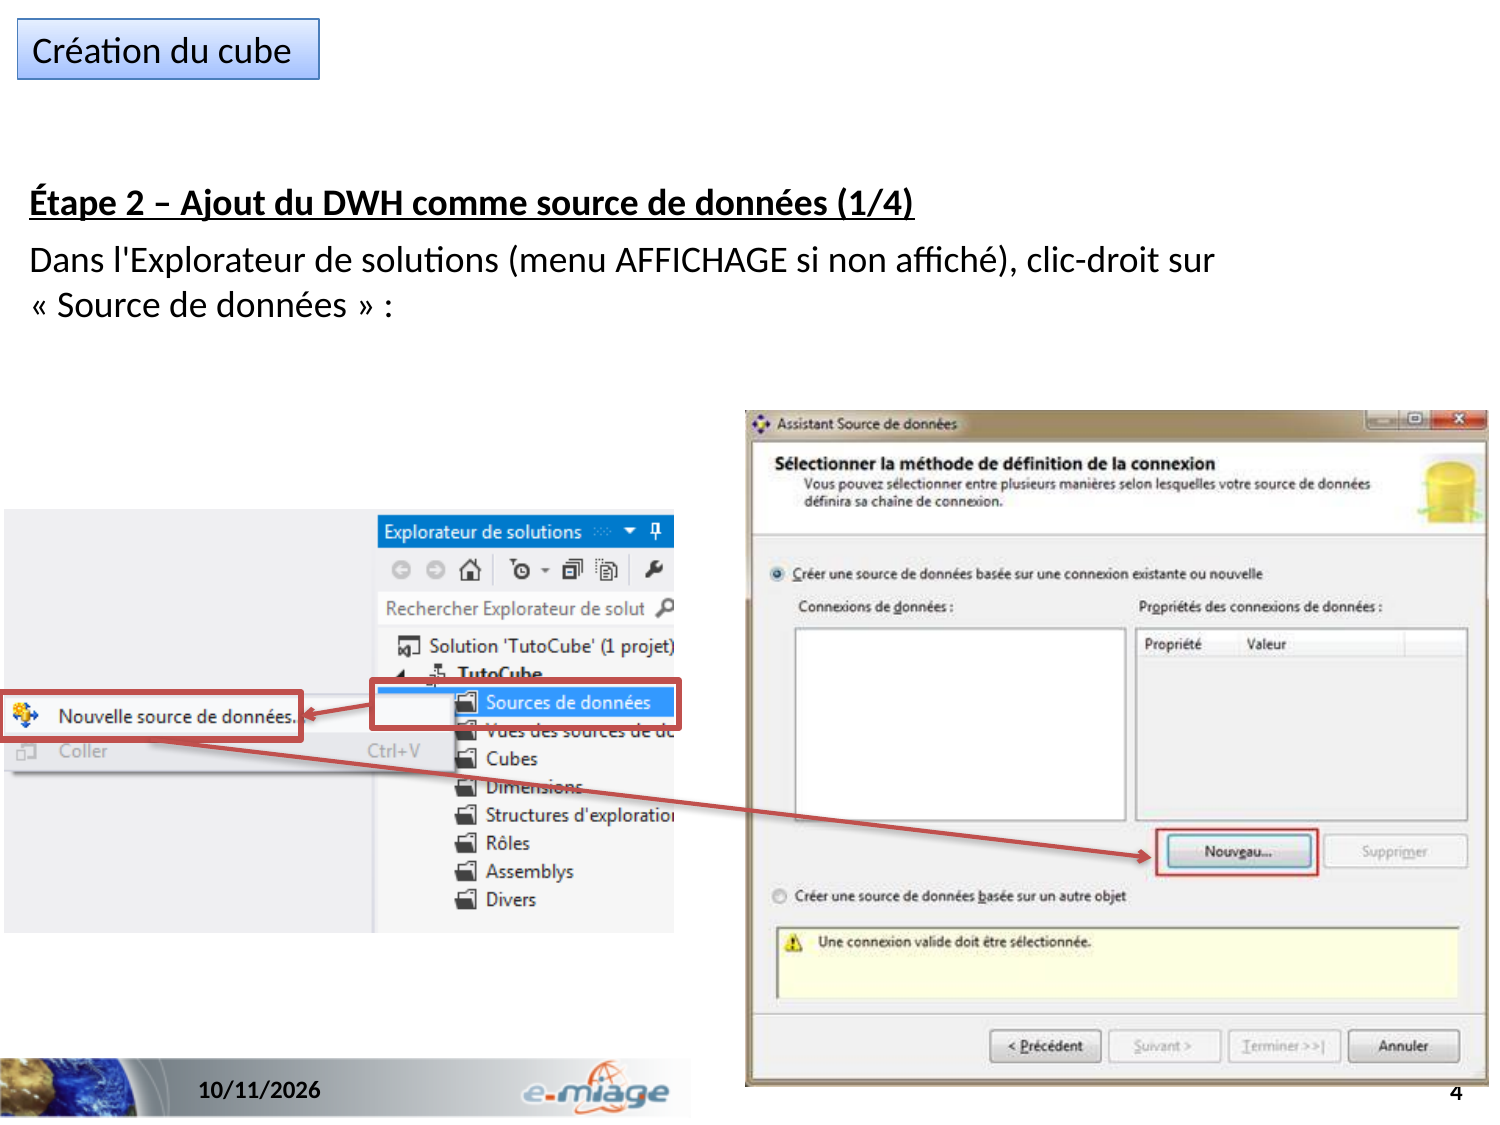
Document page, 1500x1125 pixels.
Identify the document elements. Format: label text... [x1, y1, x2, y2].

picture [745, 409, 1489, 1087]
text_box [300, 703, 373, 717]
picture [4, 509, 674, 934]
picture [0, 1058, 691, 1118]
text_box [150, 739, 1152, 858]
text_box Création du cube [17, 19, 319, 79]
text_box Étape 2 – Ajout du DWH comme source de données (1/4) Dans l'Explorateur de solutions (menu AFFICHAGE si non affiché), clic-droit sur « Source de données » : [14, 170, 1371, 448]
